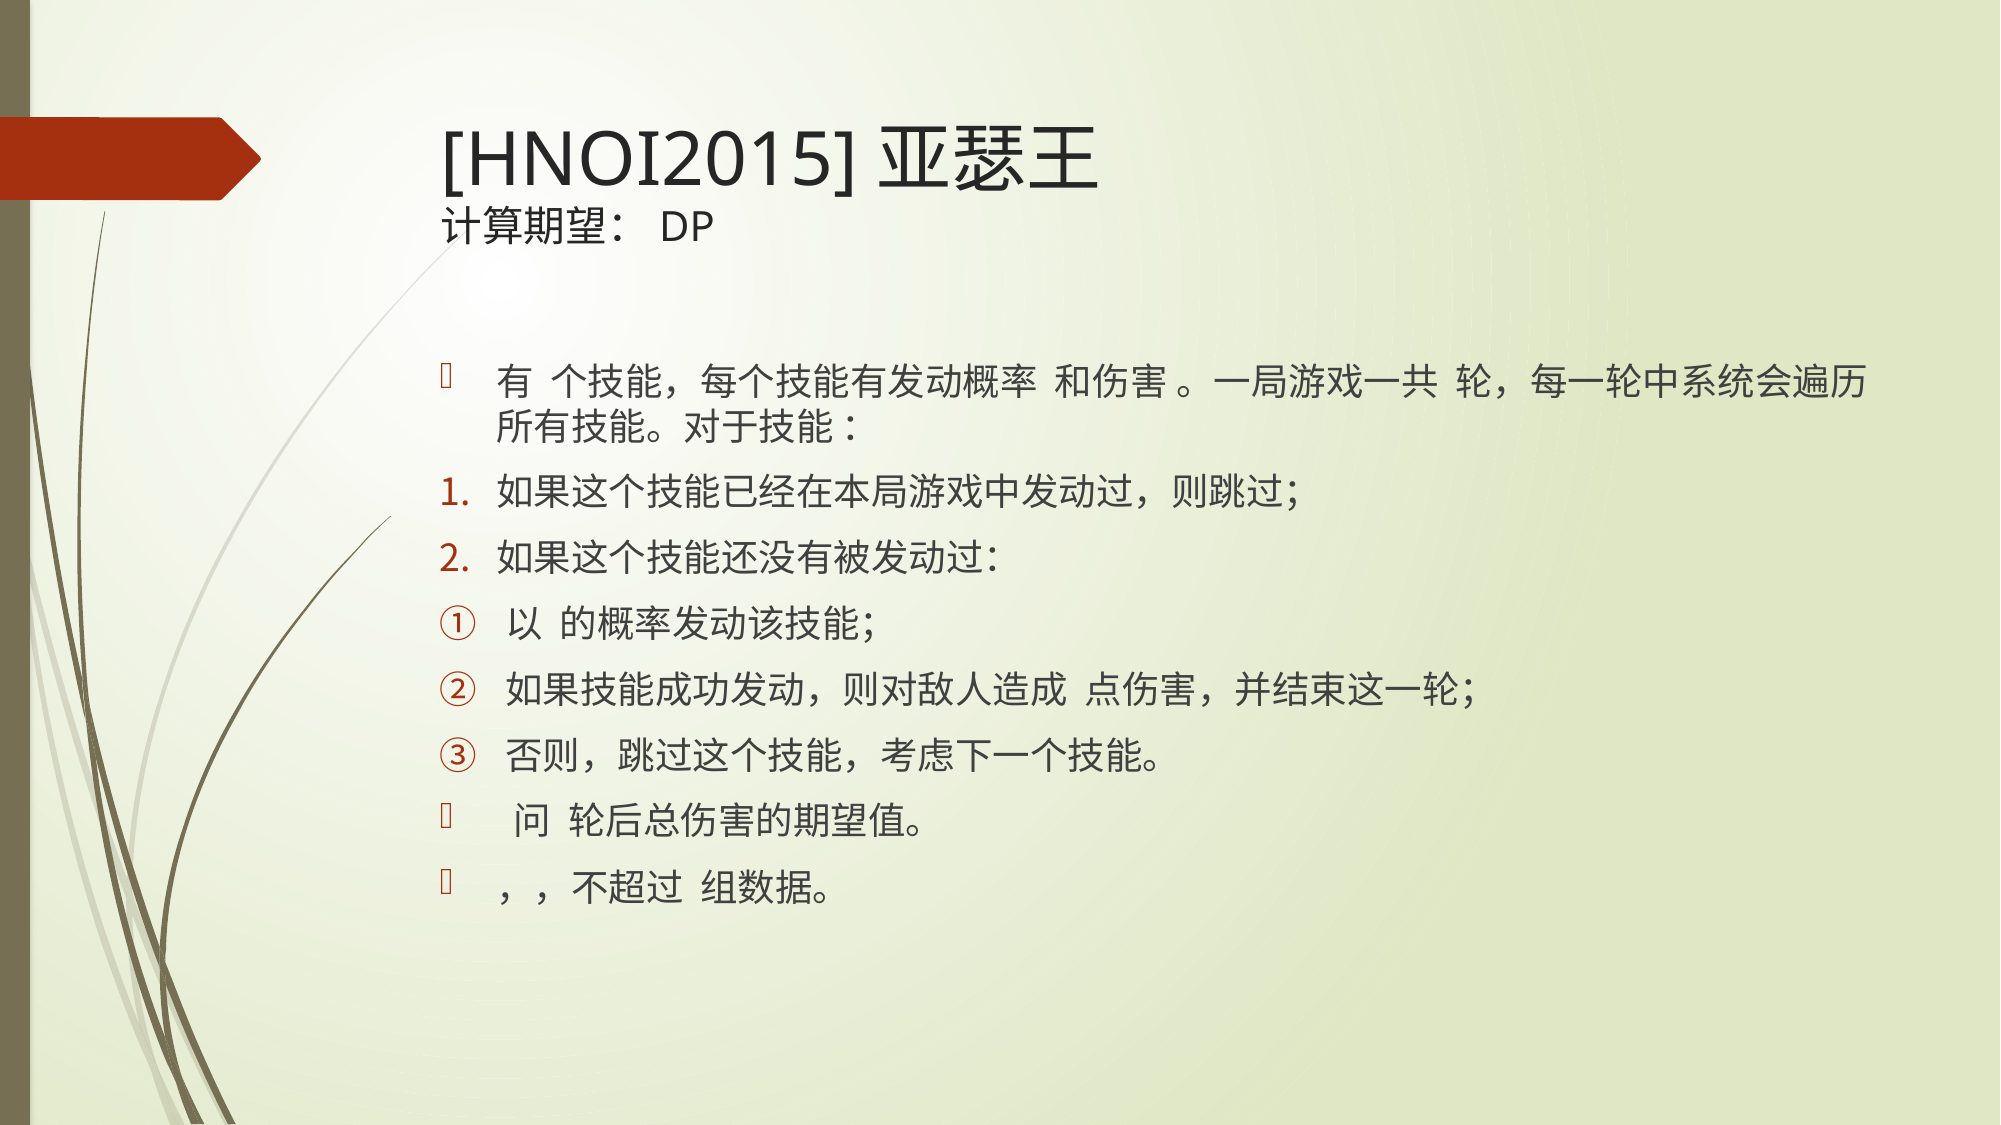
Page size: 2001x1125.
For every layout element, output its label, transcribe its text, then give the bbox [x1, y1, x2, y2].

title [HNOI2015]亚瑟王 计算期望：DP [425, 102, 1888, 313]
